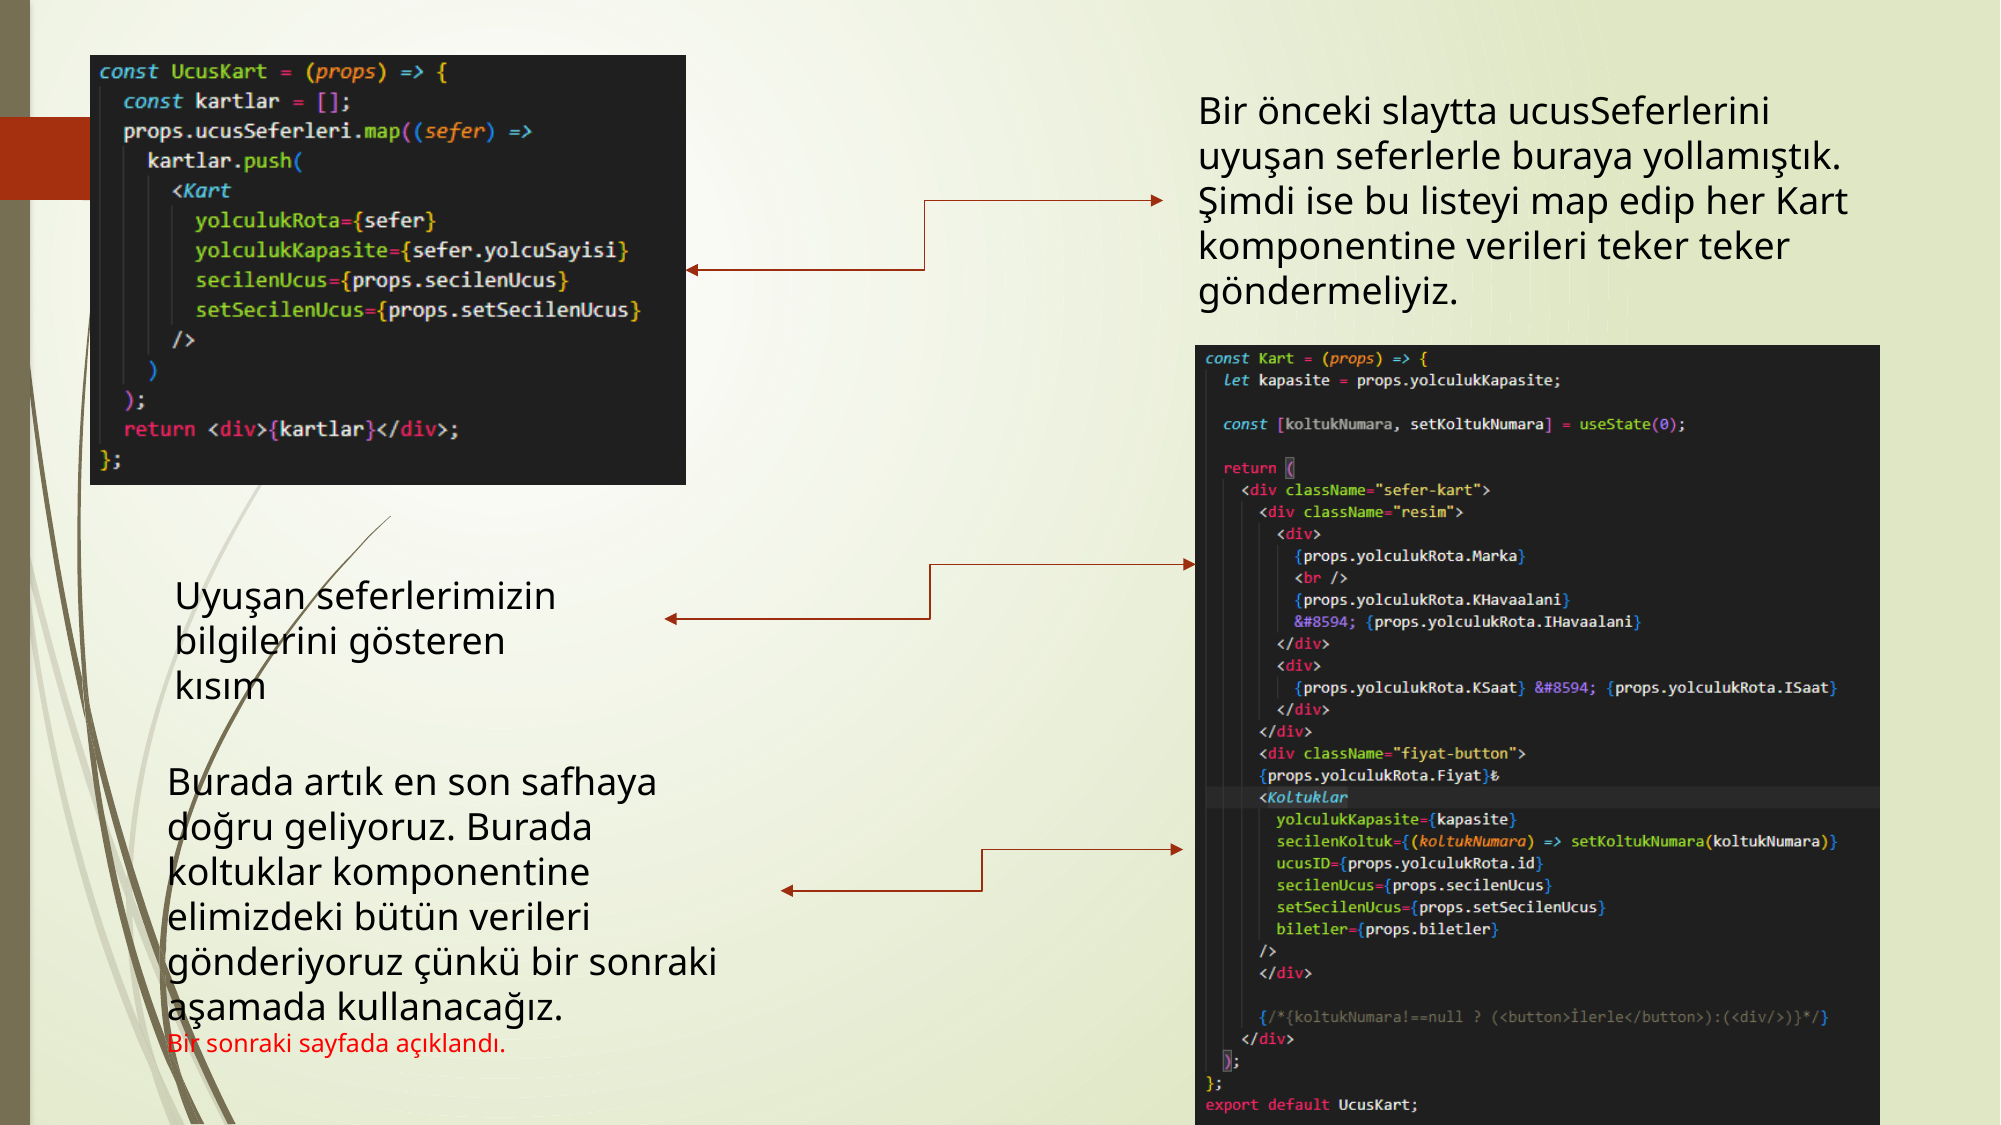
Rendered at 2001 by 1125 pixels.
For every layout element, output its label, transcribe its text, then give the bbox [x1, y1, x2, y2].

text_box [663, 564, 1197, 620]
text_box Burada artık en son safhaya doğru geliyoruz. Burada koltuklar komponentine elimizdeki bütün verileri gönderiyoruz çünkü bir sonraki aşamada kullanacağız. Bir sonraki sayfada açıklandı. [152, 750, 768, 1066]
picture [89, 55, 686, 485]
picture [1195, 345, 1880, 1125]
text_box Bir önceki slaytta ucusSeferlerini uyuşan seferlerle buraya yollamıştık. Şimdi ise bu listeyi map edip her Kart komponentine verileri teker teker göndermeliyiz. [1183, 79, 1880, 319]
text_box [685, 200, 1164, 271]
text_box Uyuşan seferlerimizin bilgilerini gösteren kısım [159, 564, 616, 715]
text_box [780, 849, 1184, 891]
